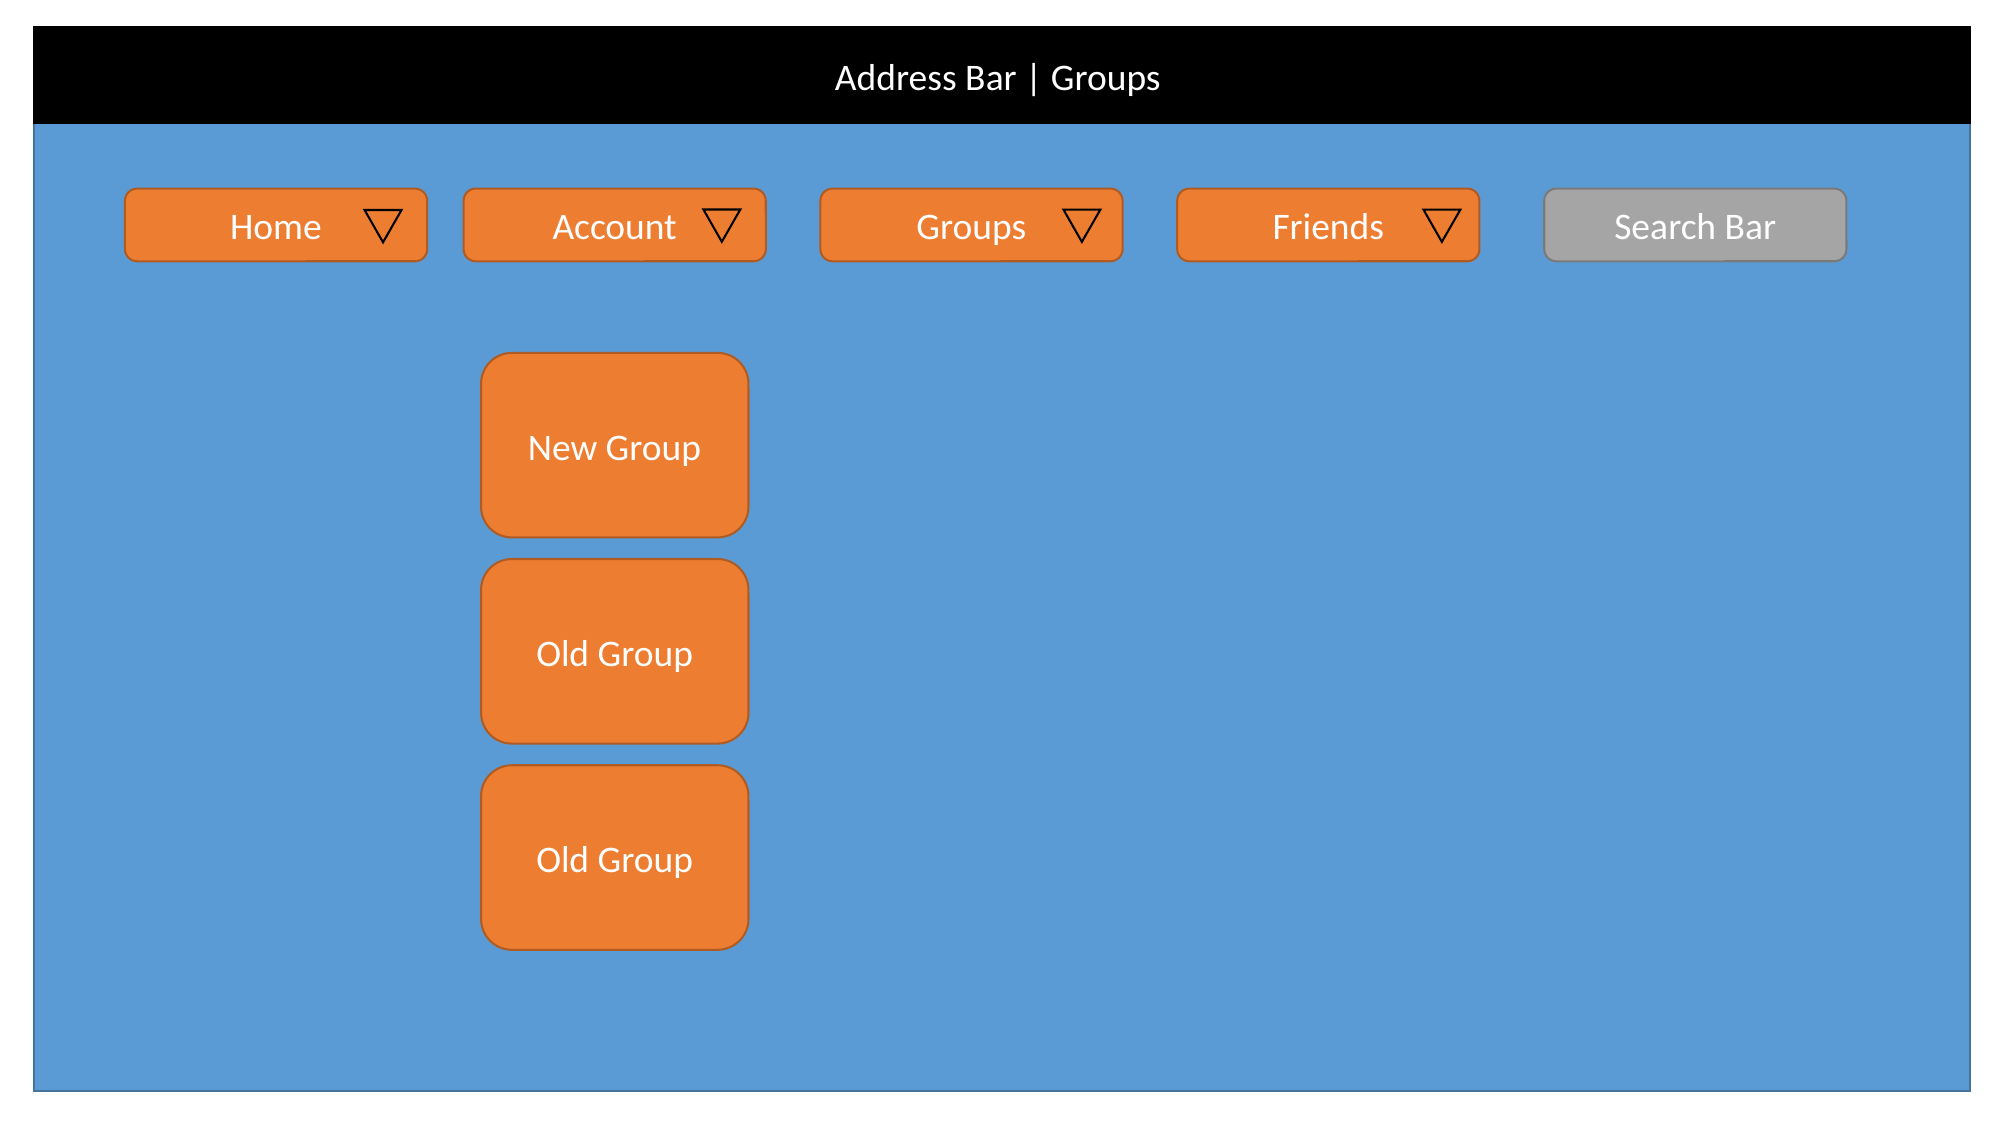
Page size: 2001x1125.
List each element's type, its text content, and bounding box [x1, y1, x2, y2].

text_box New Group [480, 351, 750, 539]
text_box Home [123, 187, 429, 263]
text_box Account [462, 187, 767, 263]
text_box Address Bar | Groups [33, 26, 1971, 124]
text_box [1061, 208, 1103, 244]
text_box [33, 124, 1971, 1092]
text_box Old Group [480, 557, 750, 745]
text_box [701, 208, 743, 244]
text_box Old Group [480, 764, 750, 951]
text_box Search Bar [1543, 187, 1848, 263]
text_box Groups [819, 187, 1124, 263]
text_box Friends [1176, 187, 1481, 263]
text_box [1421, 208, 1463, 244]
text_box [362, 208, 404, 245]
